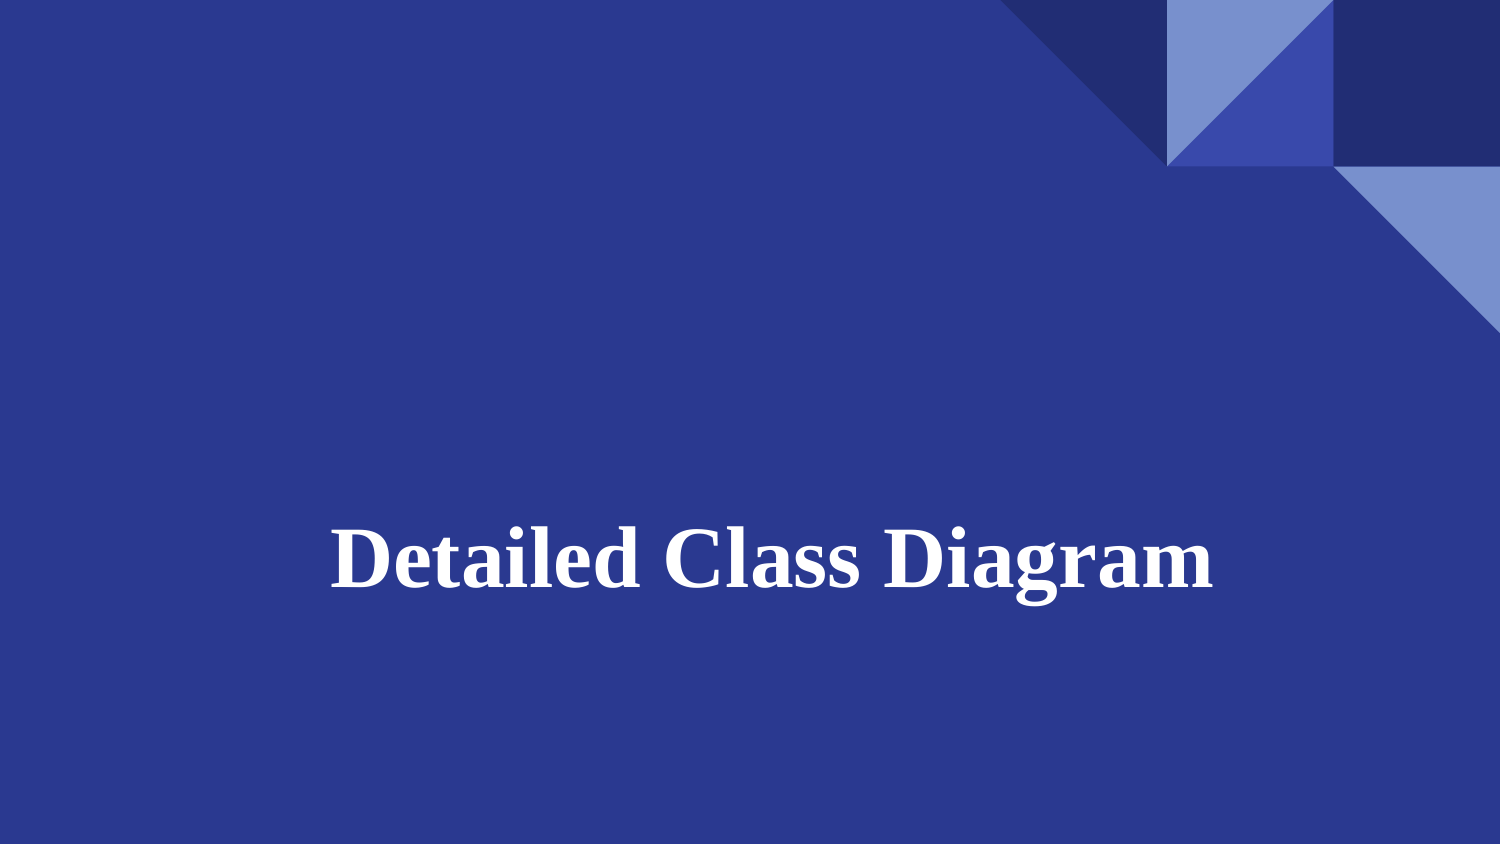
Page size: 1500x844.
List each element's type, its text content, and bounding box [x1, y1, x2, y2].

title Detailed Class Diagram [98, 433, 1447, 673]
